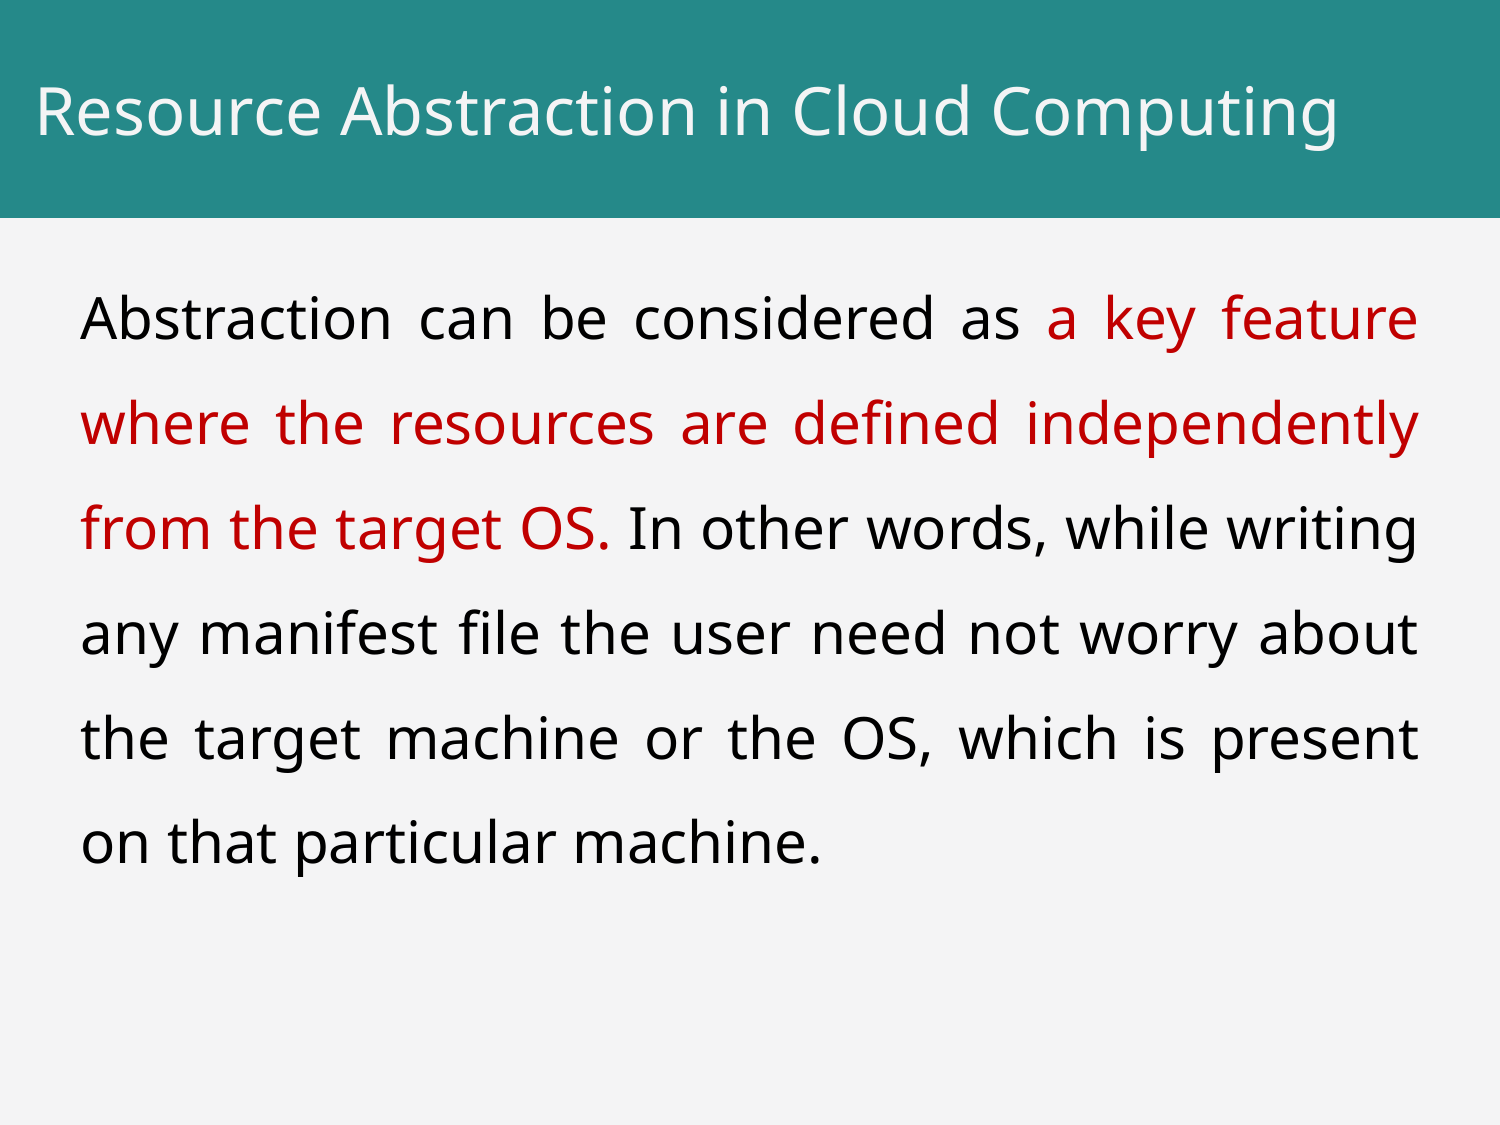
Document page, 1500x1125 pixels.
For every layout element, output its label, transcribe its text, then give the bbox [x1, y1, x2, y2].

title Resource Abstraction in Cloud Computing [19, 0, 1460, 218]
list Abstraction can be considered as a key feature where the resources are defined independently from the target OS. In other words, while writing any manifest file the user need not worry about the target machine or the OS, which is present on that particular machine. [65, 238, 1435, 1060]
